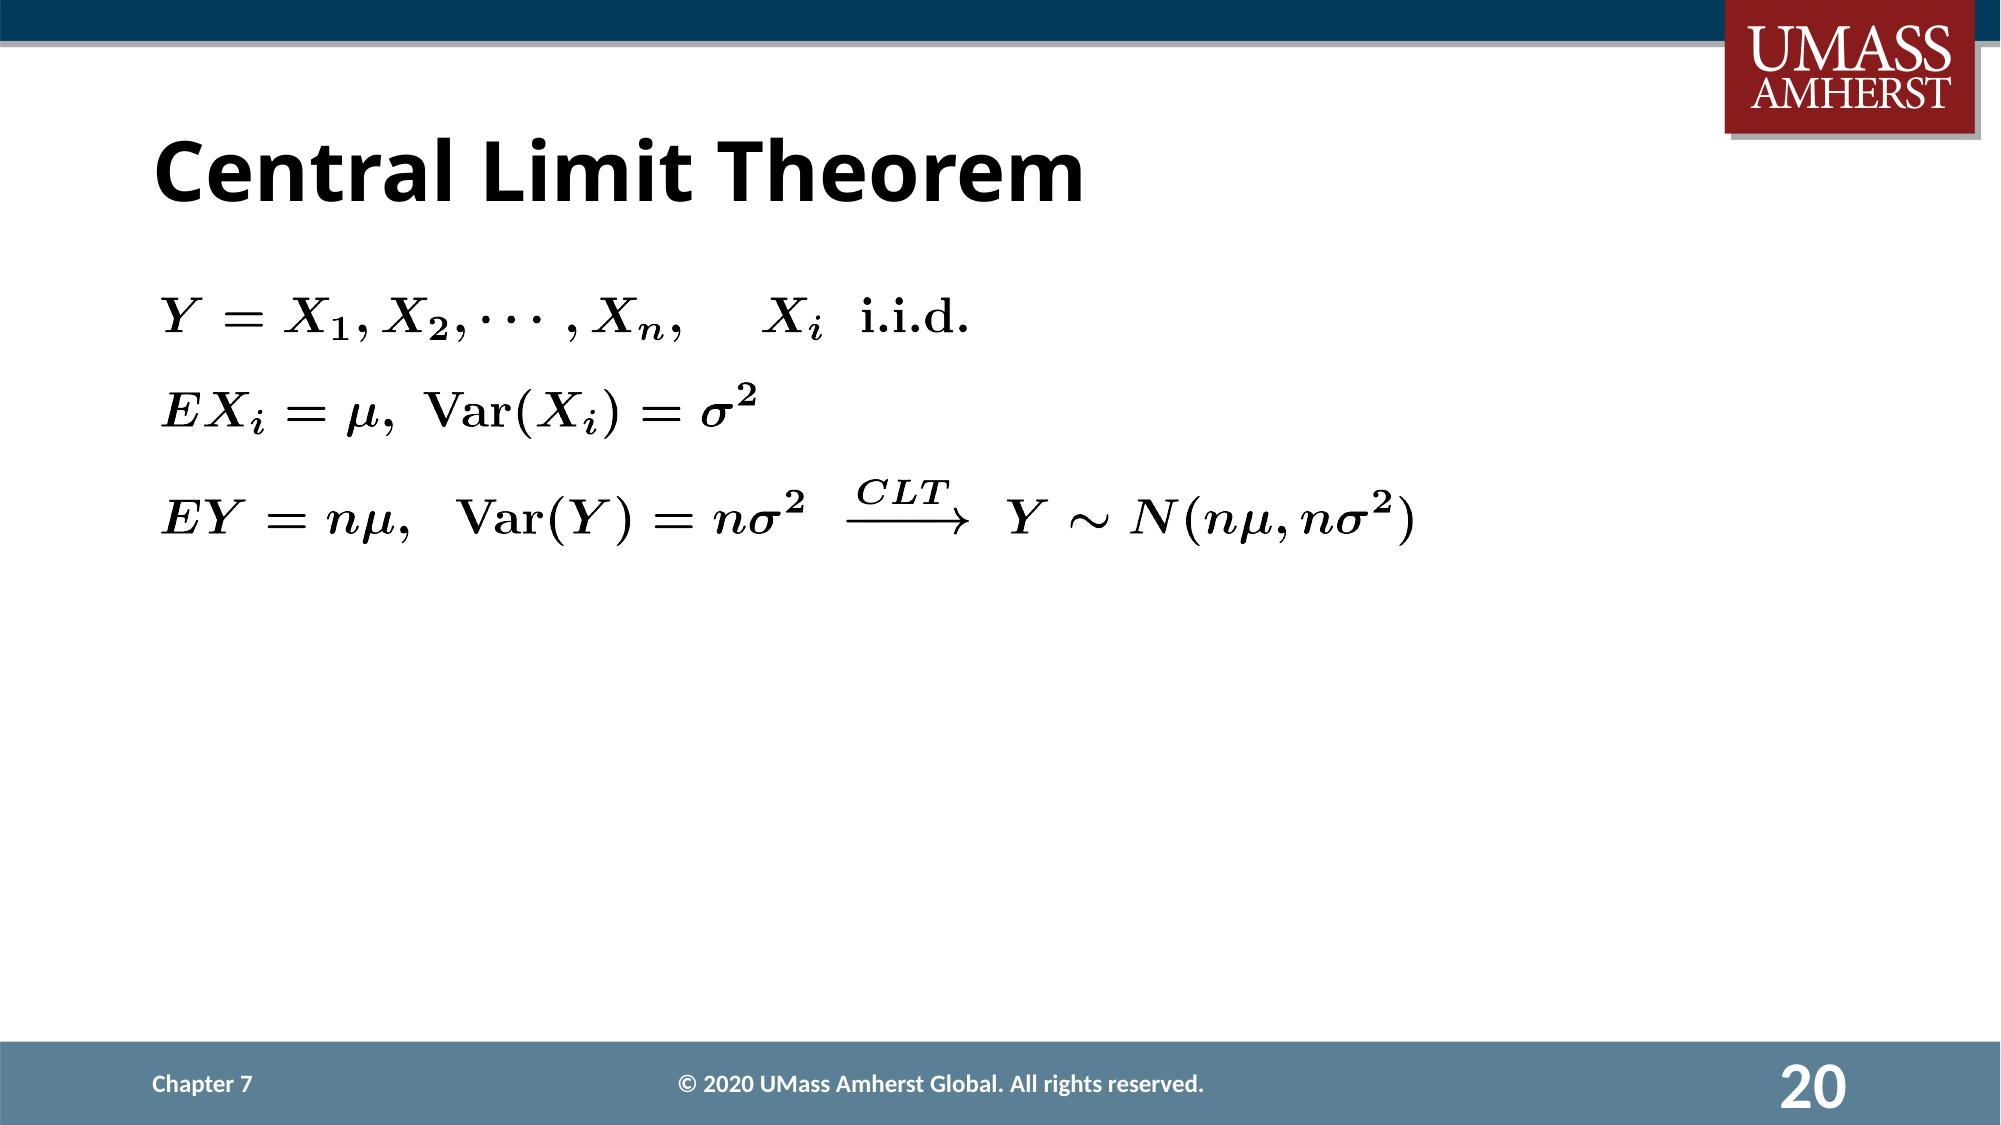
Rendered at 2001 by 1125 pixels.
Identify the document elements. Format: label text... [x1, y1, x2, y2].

text_box © 2020 UMass Amherst Global. All rights reserved. [662, 1060, 1338, 1121]
slide_number 20 [1412, 1052, 1863, 1113]
picture [0, 0, 2001, 1125]
slide_number Chapter 7 [137, 1052, 588, 1113]
list [137, 265, 1824, 978]
title Central Limit Theorem [137, 112, 1863, 237]
